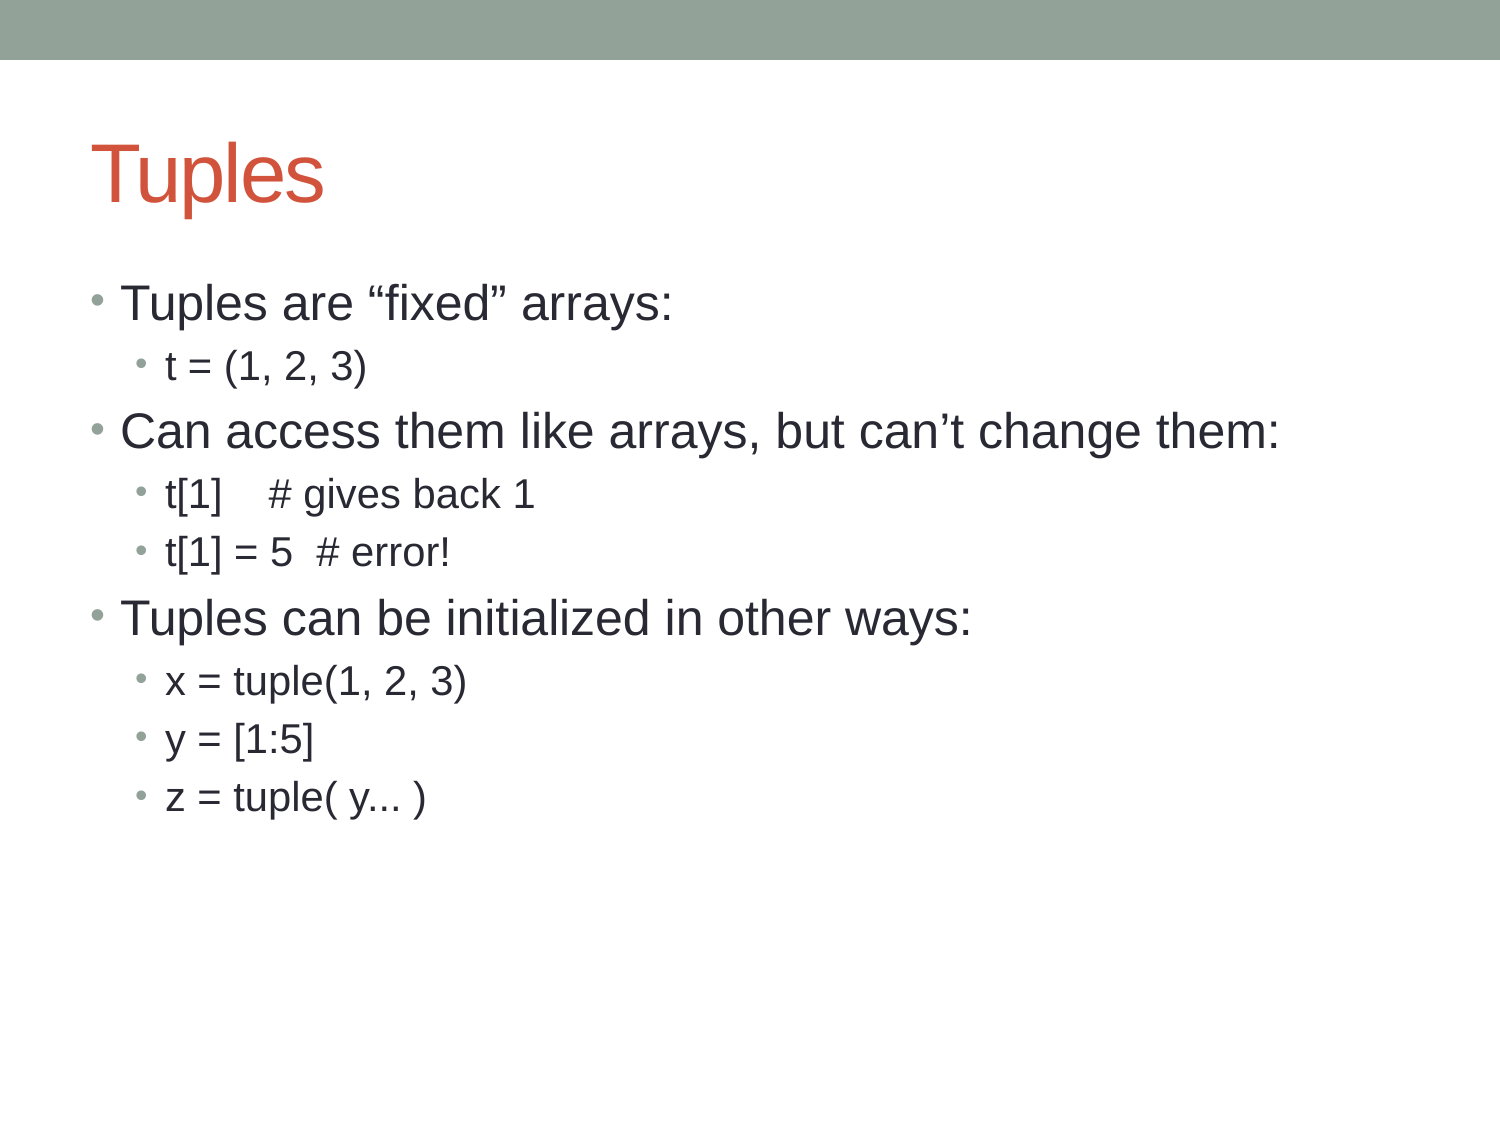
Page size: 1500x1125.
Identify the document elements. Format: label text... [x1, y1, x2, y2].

list Tuples are “fixed” arrays: t = (1, 2, 3) Can access them like arrays, but can’t change them: t[1] # gives back 1 t[1] = 5 # error! Tuples can be initialized in other ways: x = tuple(1, 2, 3) y = [1:5] z = tuple( y... ) [75, 262, 1425, 1063]
title Tuples [75, 87, 1425, 250]
